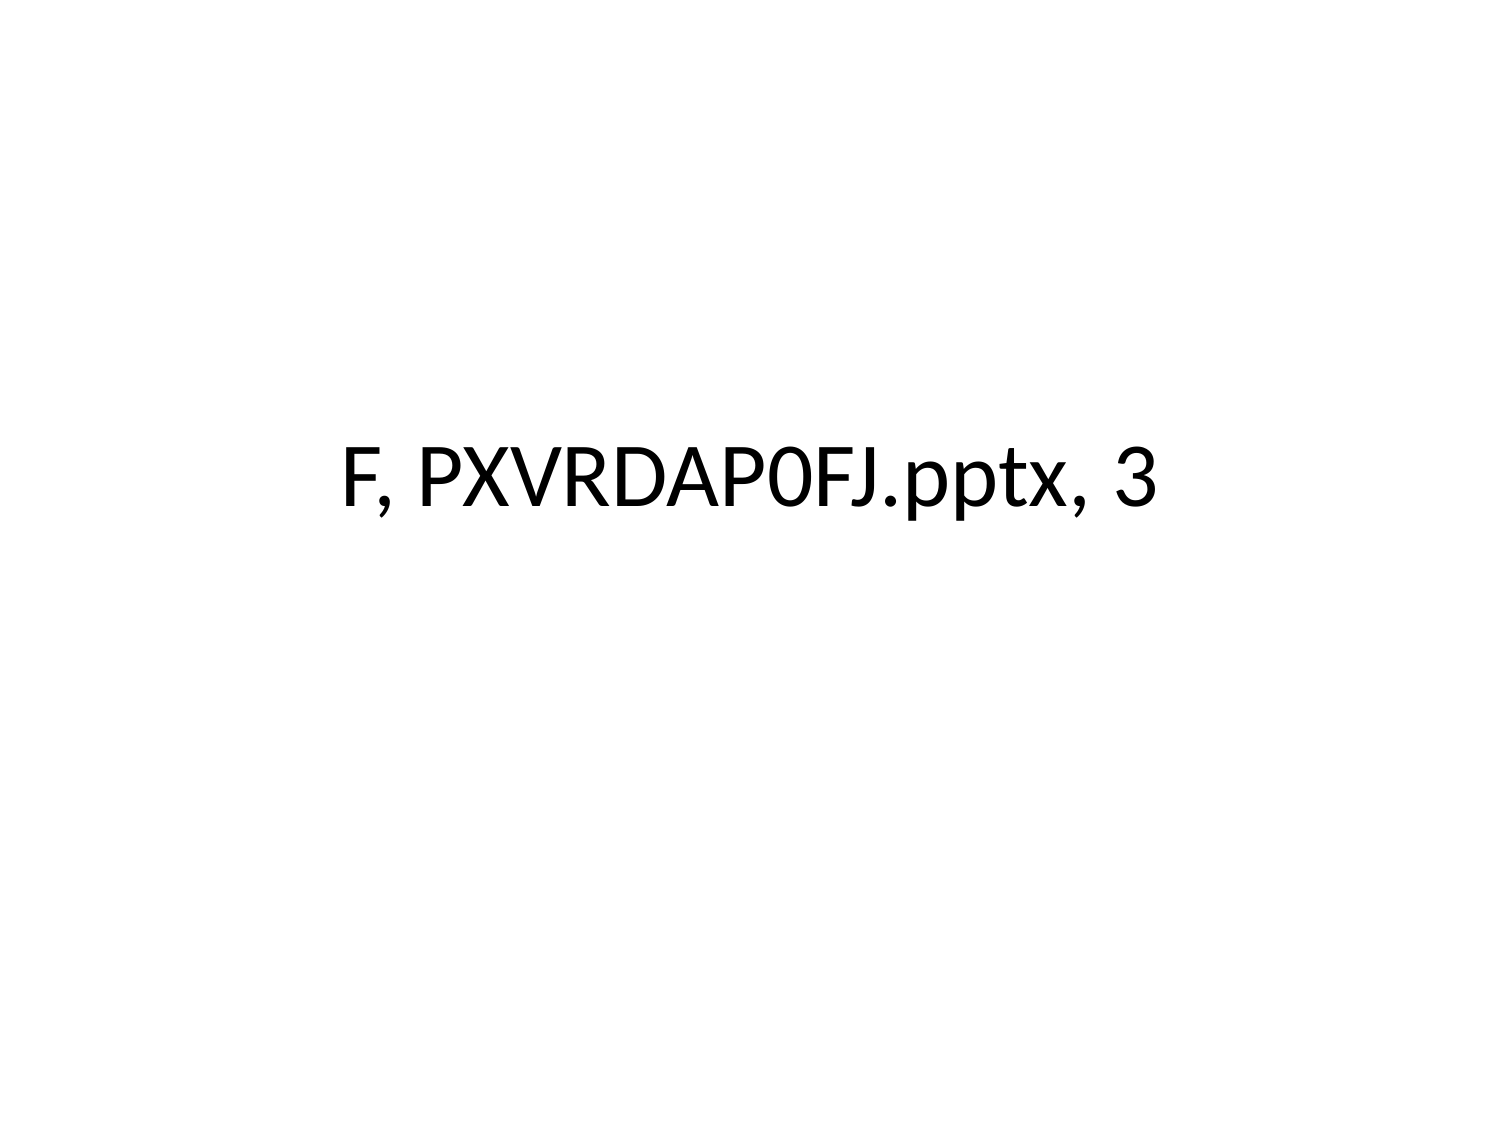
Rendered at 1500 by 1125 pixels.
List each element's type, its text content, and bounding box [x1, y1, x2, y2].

title F, PXVRDAP0FJ.pptx, 3 [112, 349, 1388, 591]
